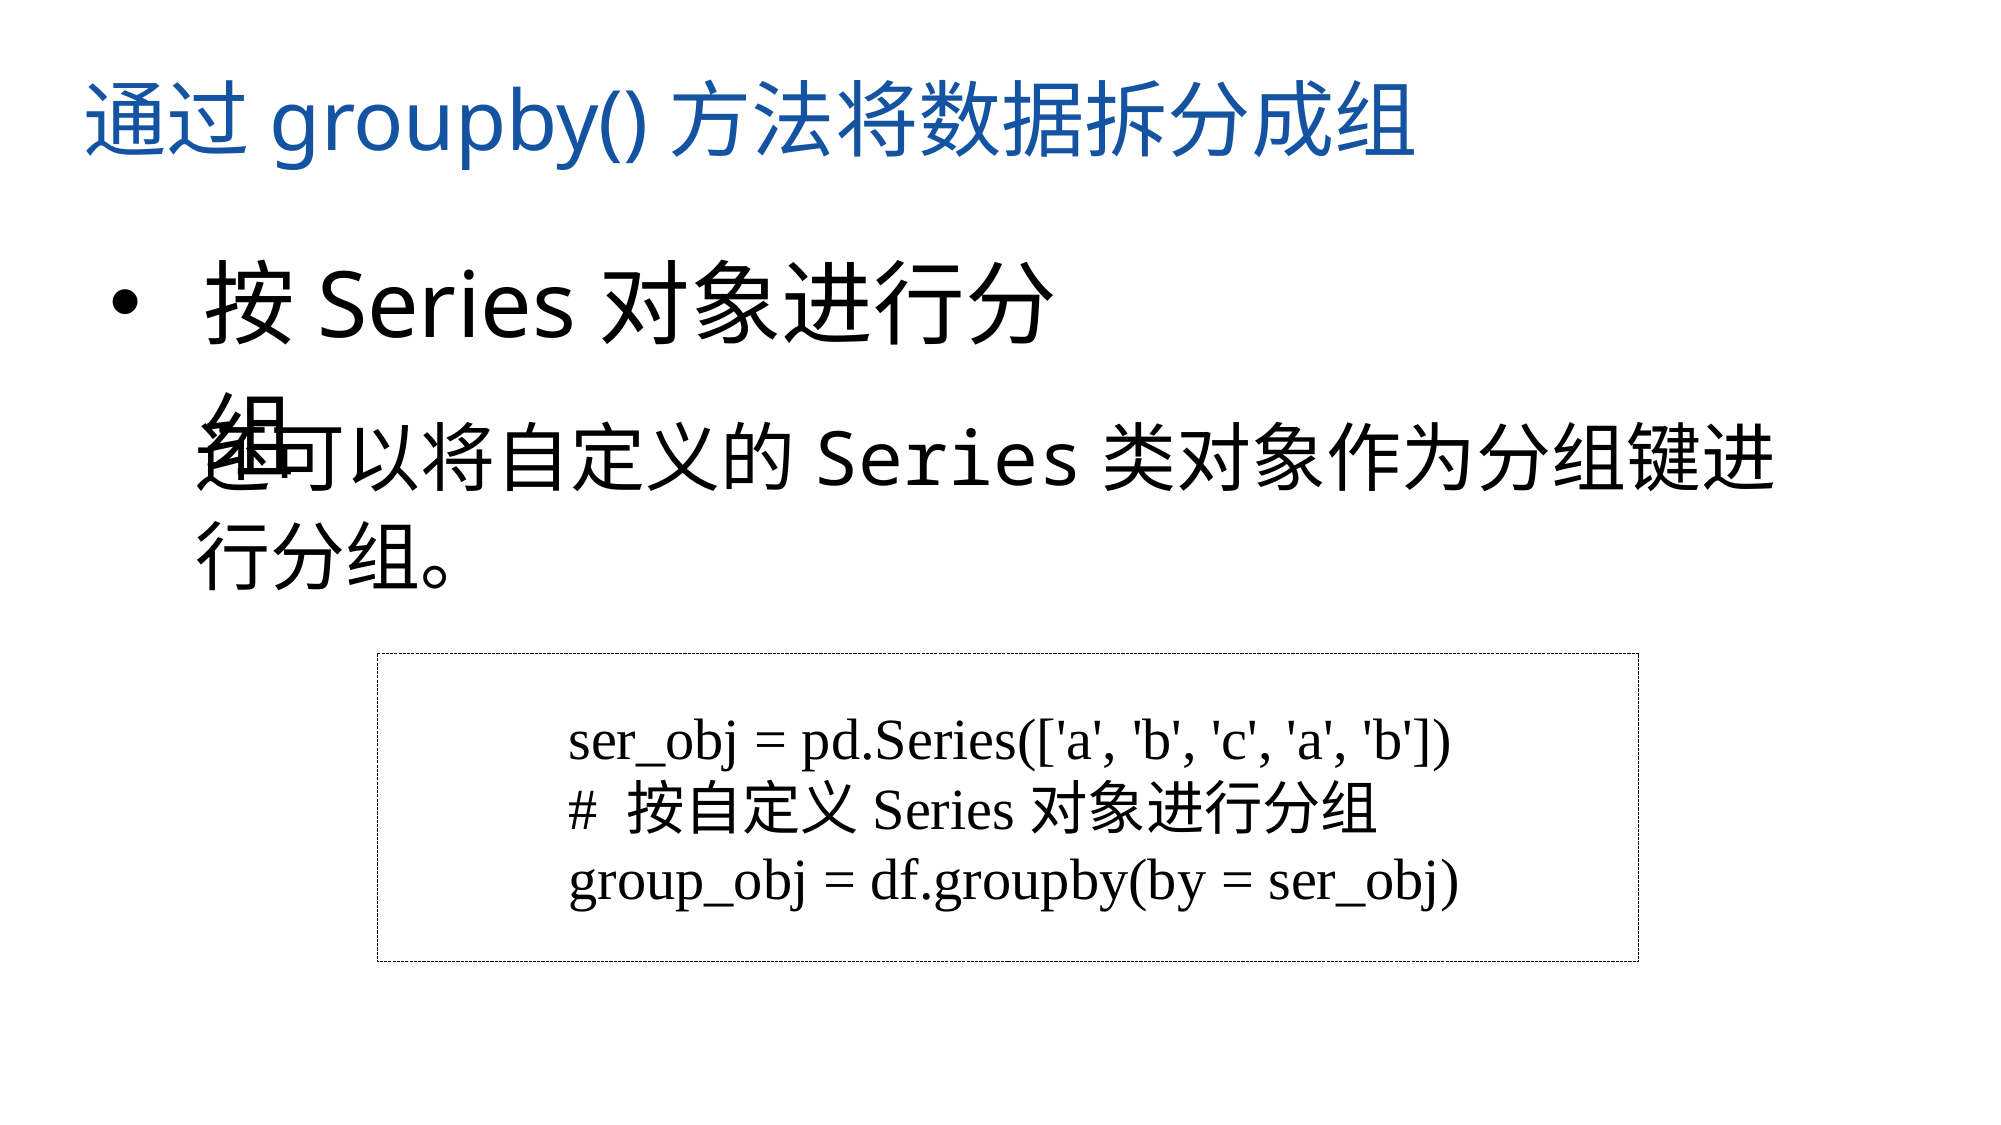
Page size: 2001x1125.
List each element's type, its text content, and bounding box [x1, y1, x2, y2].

text_box 还可以将自定义的Series类对象作为分组键进行分组。 [180, 393, 1821, 607]
text_box 按Series对象进行分组 [94, 216, 1147, 496]
text_box 通过groupby()方法将数据拆分成组 [68, 59, 1447, 175]
text_box [377, 653, 1639, 962]
